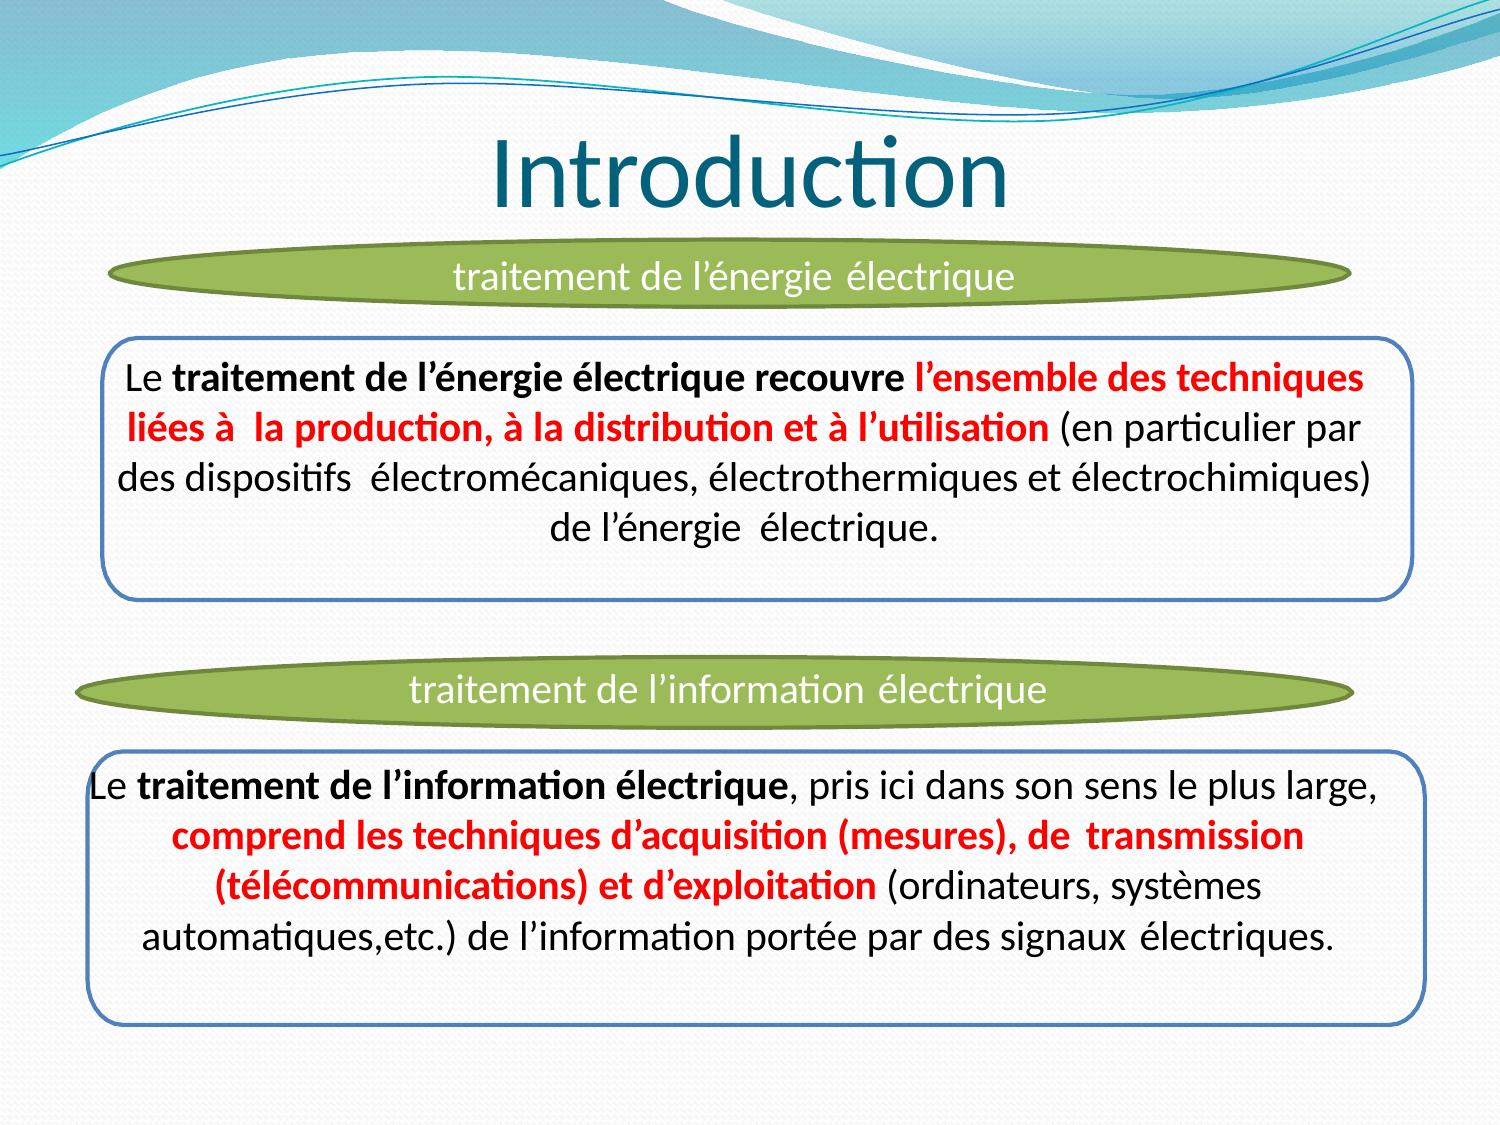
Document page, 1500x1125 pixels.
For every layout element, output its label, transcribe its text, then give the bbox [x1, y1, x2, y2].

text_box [74, 654, 1355, 731]
text_box [87, 763, 1425, 1025]
text_box [67, 659, 1361, 743]
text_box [107, 237, 1352, 310]
text_box [102, 340, 1413, 600]
title Introduction [487, 38, 1050, 229]
text_box traitement de l’information électrique Le traitement de l’information électrique, pris ici dans son sens le plus large, comprend les techniques d’acquisition (mesures), de transmission (télécommunications) et d’exploitation (ordinateurs, systèmes automatiques,etc.) de l’information portée par des signaux électriques. [62, 659, 1413, 959]
text_box La résistance ( Résistor) est l'élément le plus simple, très utilisé en électronique. C'est un composant dit passif, il conduit l'électricité avec un effet résistif . Il est bidirectionnel, il n' y a pas de sens obligatoire du passage du courant. [100, 246, 1357, 321]
text_box traitement de l’énergie électrique Le traitement de l’énergie électrique recouvre l’ensemble des techniques liées à la production, à la distribution et à l’utilisation (en particulier par des dispositifs électromécaniques, électrothermiques et électrochimiques) de l’énergie électrique. [99, 246, 1388, 551]
